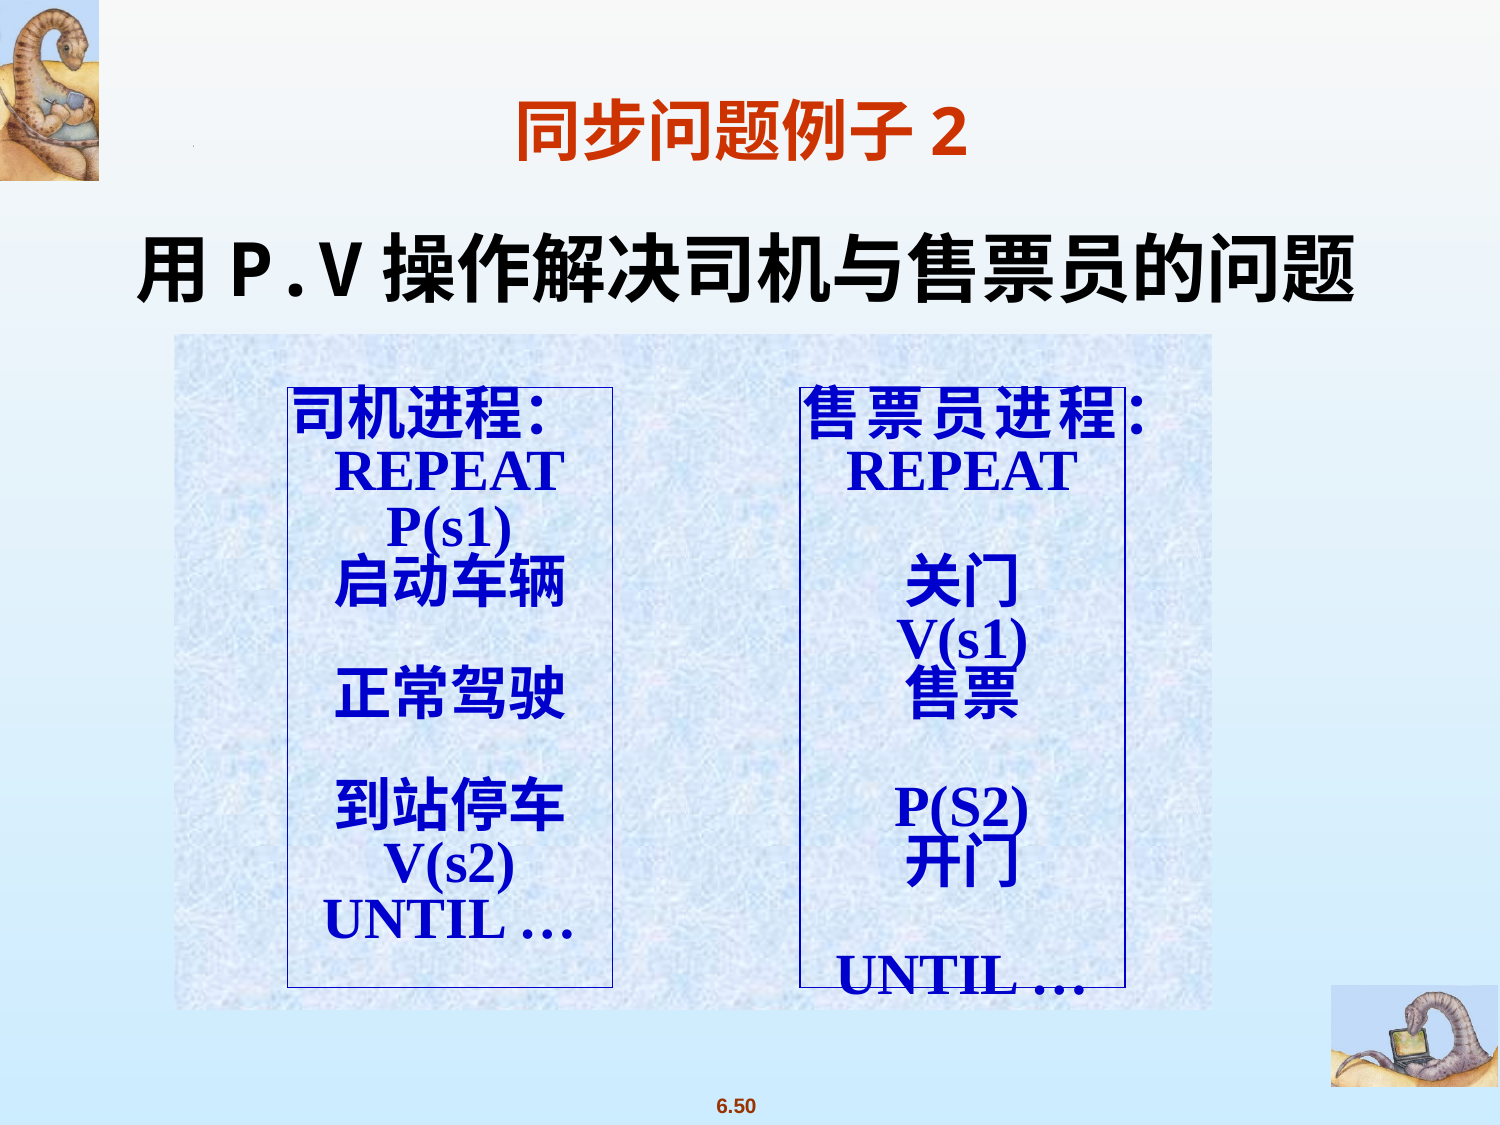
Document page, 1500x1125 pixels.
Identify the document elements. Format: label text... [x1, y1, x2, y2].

text_box 同步问题例子2 [411, 81, 1072, 176]
picture [0, 0, 99, 181]
picture [1331, 985, 1498, 1087]
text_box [174, 333, 1213, 1010]
title 用P.V操作解决司机与售票员的问题 [120, 202, 1396, 319]
